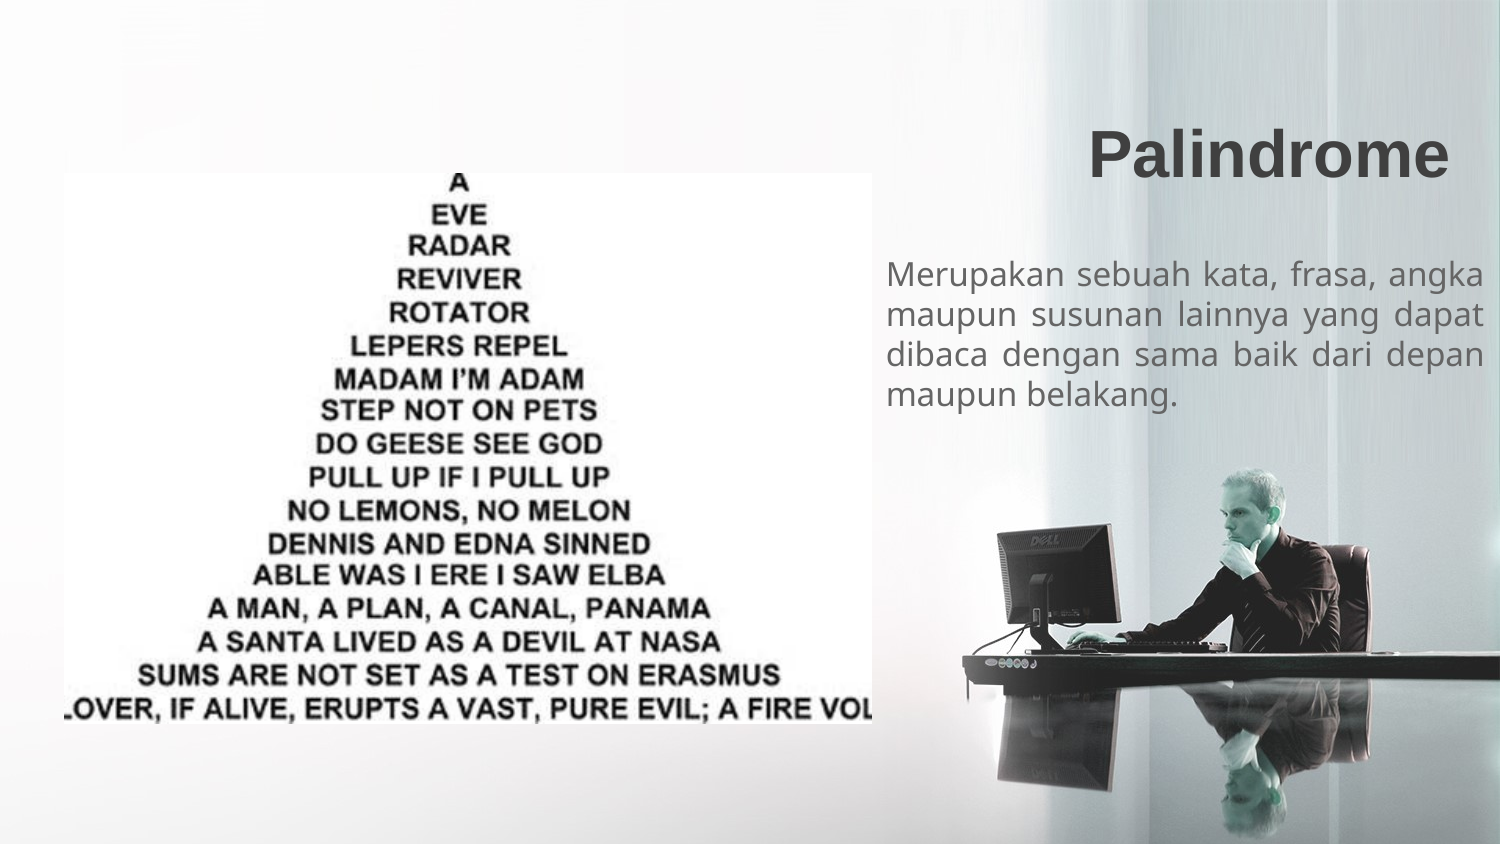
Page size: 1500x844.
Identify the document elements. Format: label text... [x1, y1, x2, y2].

picture [0, 0, 1500, 844]
text_box Merupakan sebuah kata, frasa, angka maupun susunan lainnya yang dapat dibaca dengan sama baik dari depan maupun belakang. [877, 246, 1500, 421]
text_box Palindrome [974, 71, 1466, 224]
